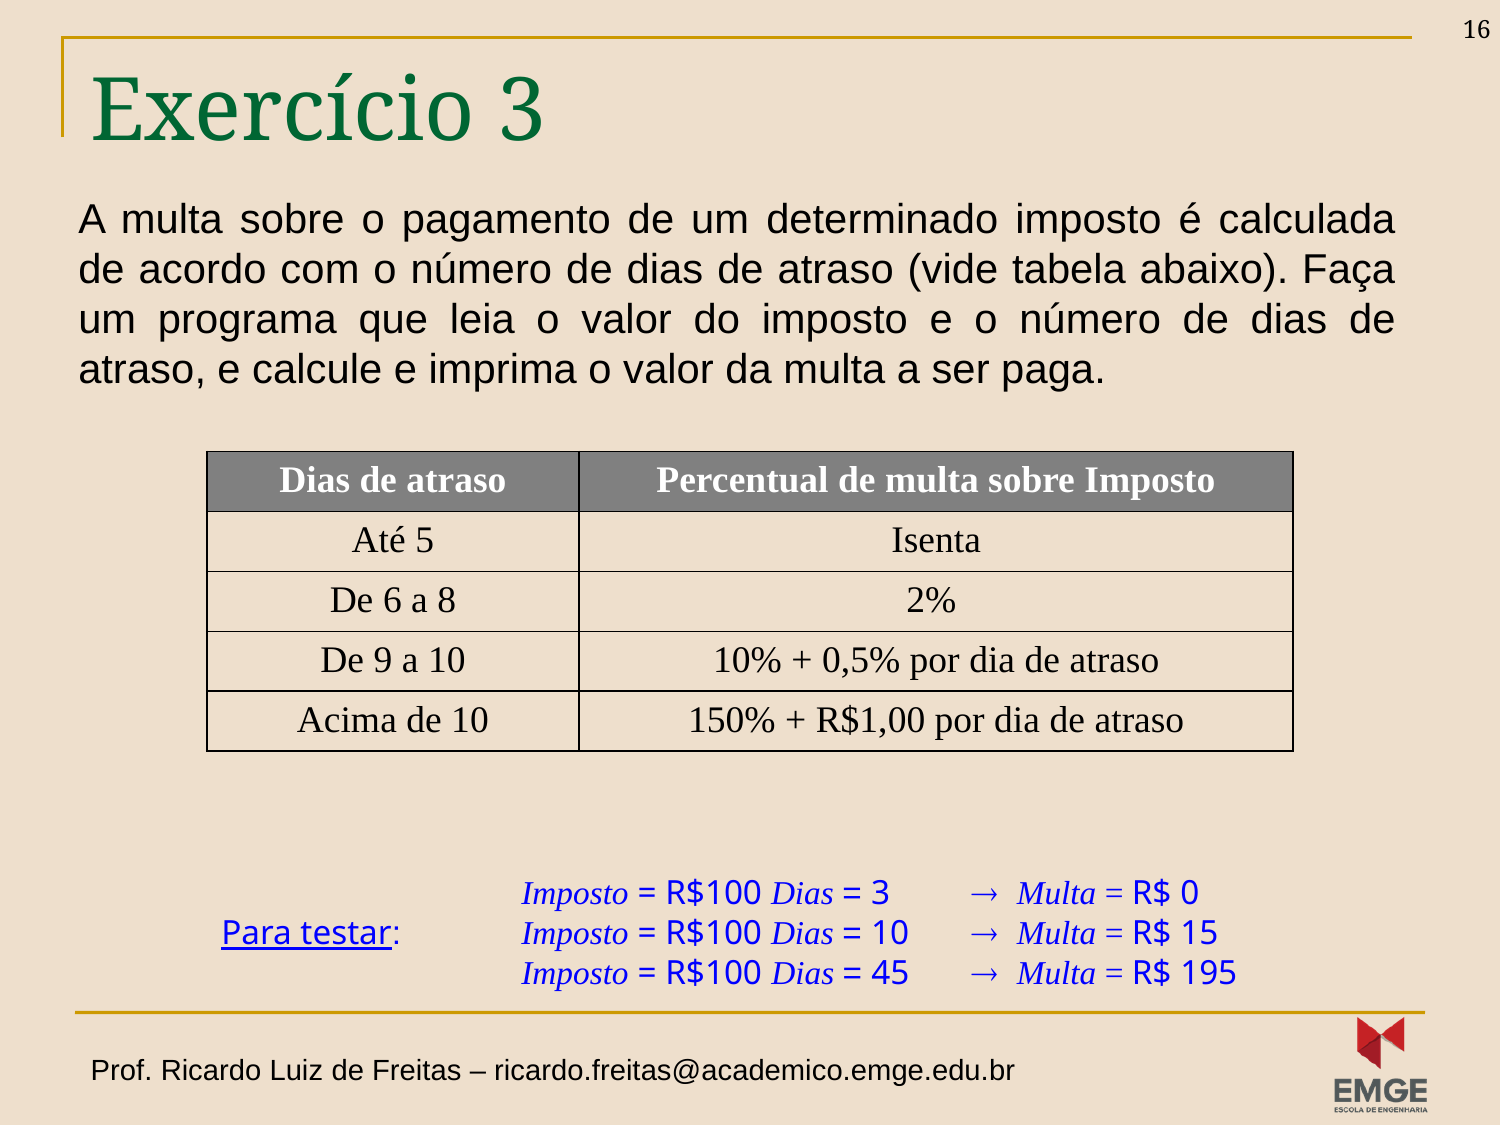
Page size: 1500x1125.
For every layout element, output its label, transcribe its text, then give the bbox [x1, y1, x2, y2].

table_cell 10% + 0,5% por dia de atraso [580, 632, 1292, 690]
table_cell Isenta [580, 512, 1292, 571]
slide_number 16 [1392, 0, 1500, 55]
table_cell Até 5 [208, 512, 578, 571]
table_cell 2% [580, 572, 1292, 631]
table_cell 150% + R$1,00 por dia de atraso [580, 692, 1292, 750]
text_box Imposto = R$100 Dias = 3  Multa = R$ 0 Para testar: Imposto = R$100 Dias = 10  Multa = R$ 15 Imposto = R$100 Dias = 45  Multa = R$ 195 [206, 863, 1294, 999]
title Exercício 3 [75, 45, 1425, 233]
table_header Percentual de multa sobre Imposto [580, 452, 1292, 511]
picture [1328, 1012, 1433, 1116]
table_header Dias de atraso [208, 452, 578, 511]
table_cell De 9 a 10 [208, 632, 578, 690]
table_cell De 6 a 8 [208, 572, 578, 631]
list A multa sobre o pagamento de um determinado imposto é calculada de acordo com o número de dias de atraso (vide tabela abaixo). Faça um programa que leia o valor do imposto e o número de dias de atraso, e calcule e imprima o valor da multa a ser paga. [63, 184, 1412, 409]
table_cell Acima de 10 [208, 692, 578, 750]
